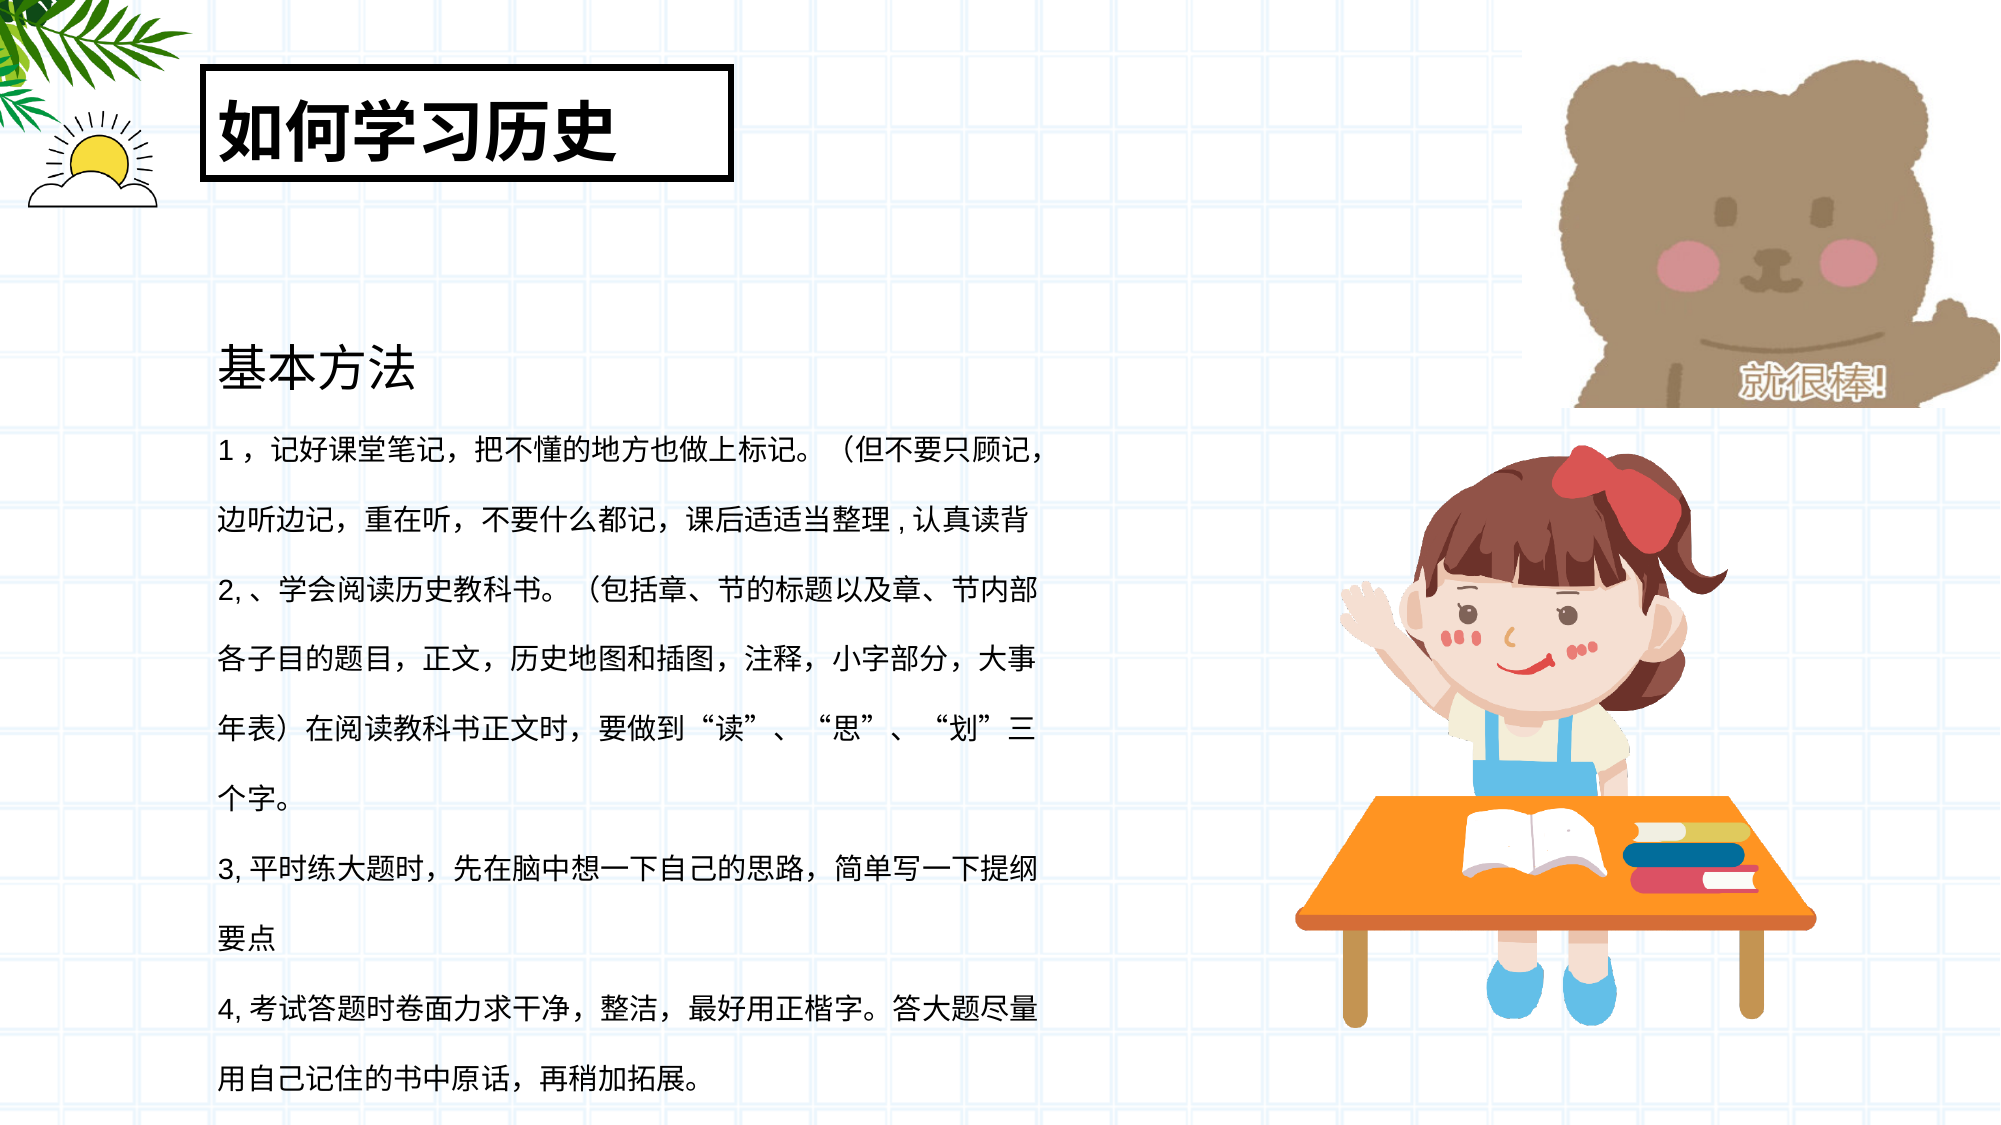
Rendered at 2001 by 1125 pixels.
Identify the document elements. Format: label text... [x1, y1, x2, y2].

picture [0, 0, 2001, 1125]
text_box 基本方法 1，记好课堂笔记，把不懂的地方也做上标记。（但不要只顾记，边听边记，重在听，不要什么都记，课后适适当整理,认真读背 2,、学会阅读历史教科书。（包括章、节的标题以及章、节内部各子目的题目，正文，历史地图和插图，注释，小字部分，大事年表）在阅读教科书正文时，要做到“读”、“思”、“划”三个字。 3,平时练大题时，先在脑中想一下自己的思路，简单写一下提纲要点 4,考试答题时卷面力求干净，整洁，最好用正楷字。答大题尽量用自己记住的书中原话，再稍加拓展。 [203, 268, 1061, 1103]
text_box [0, 0, 731, 216]
